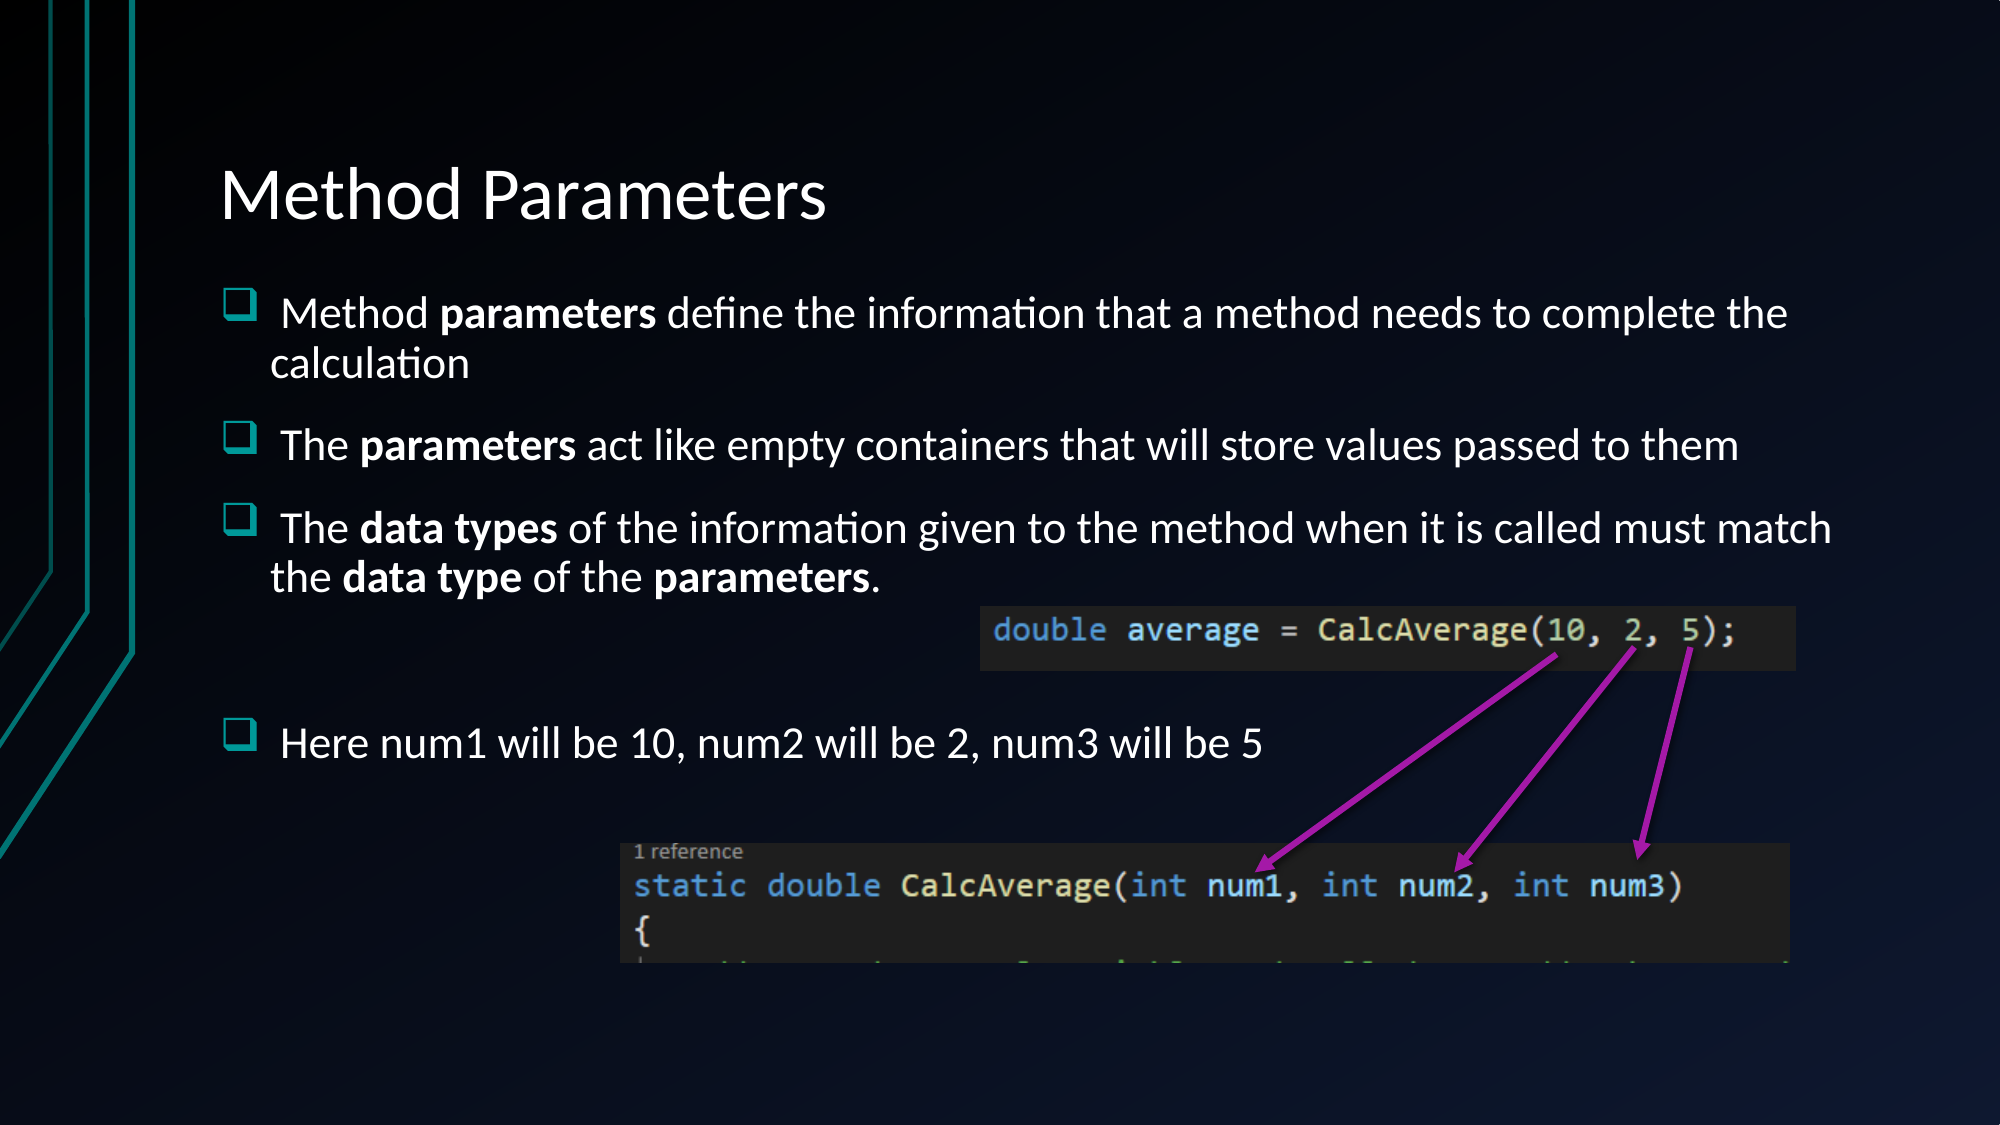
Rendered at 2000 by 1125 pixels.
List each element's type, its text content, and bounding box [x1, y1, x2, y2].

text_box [1254, 653, 1451, 873]
title Method Parameters [199, 45, 1900, 246]
picture [979, 606, 1796, 671]
list Method parameters define the information that a method needs to complete the calculation The parameters act like empty containers that will store values passed to them The data types of the information given to the method when it is called must match the data type of the parameters. Here num1 will be 10, num2 will be 2, num3 will be 5 [199, 279, 1900, 1012]
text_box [1636, 646, 1691, 861]
picture [620, 843, 1790, 963]
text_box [1453, 646, 1635, 873]
